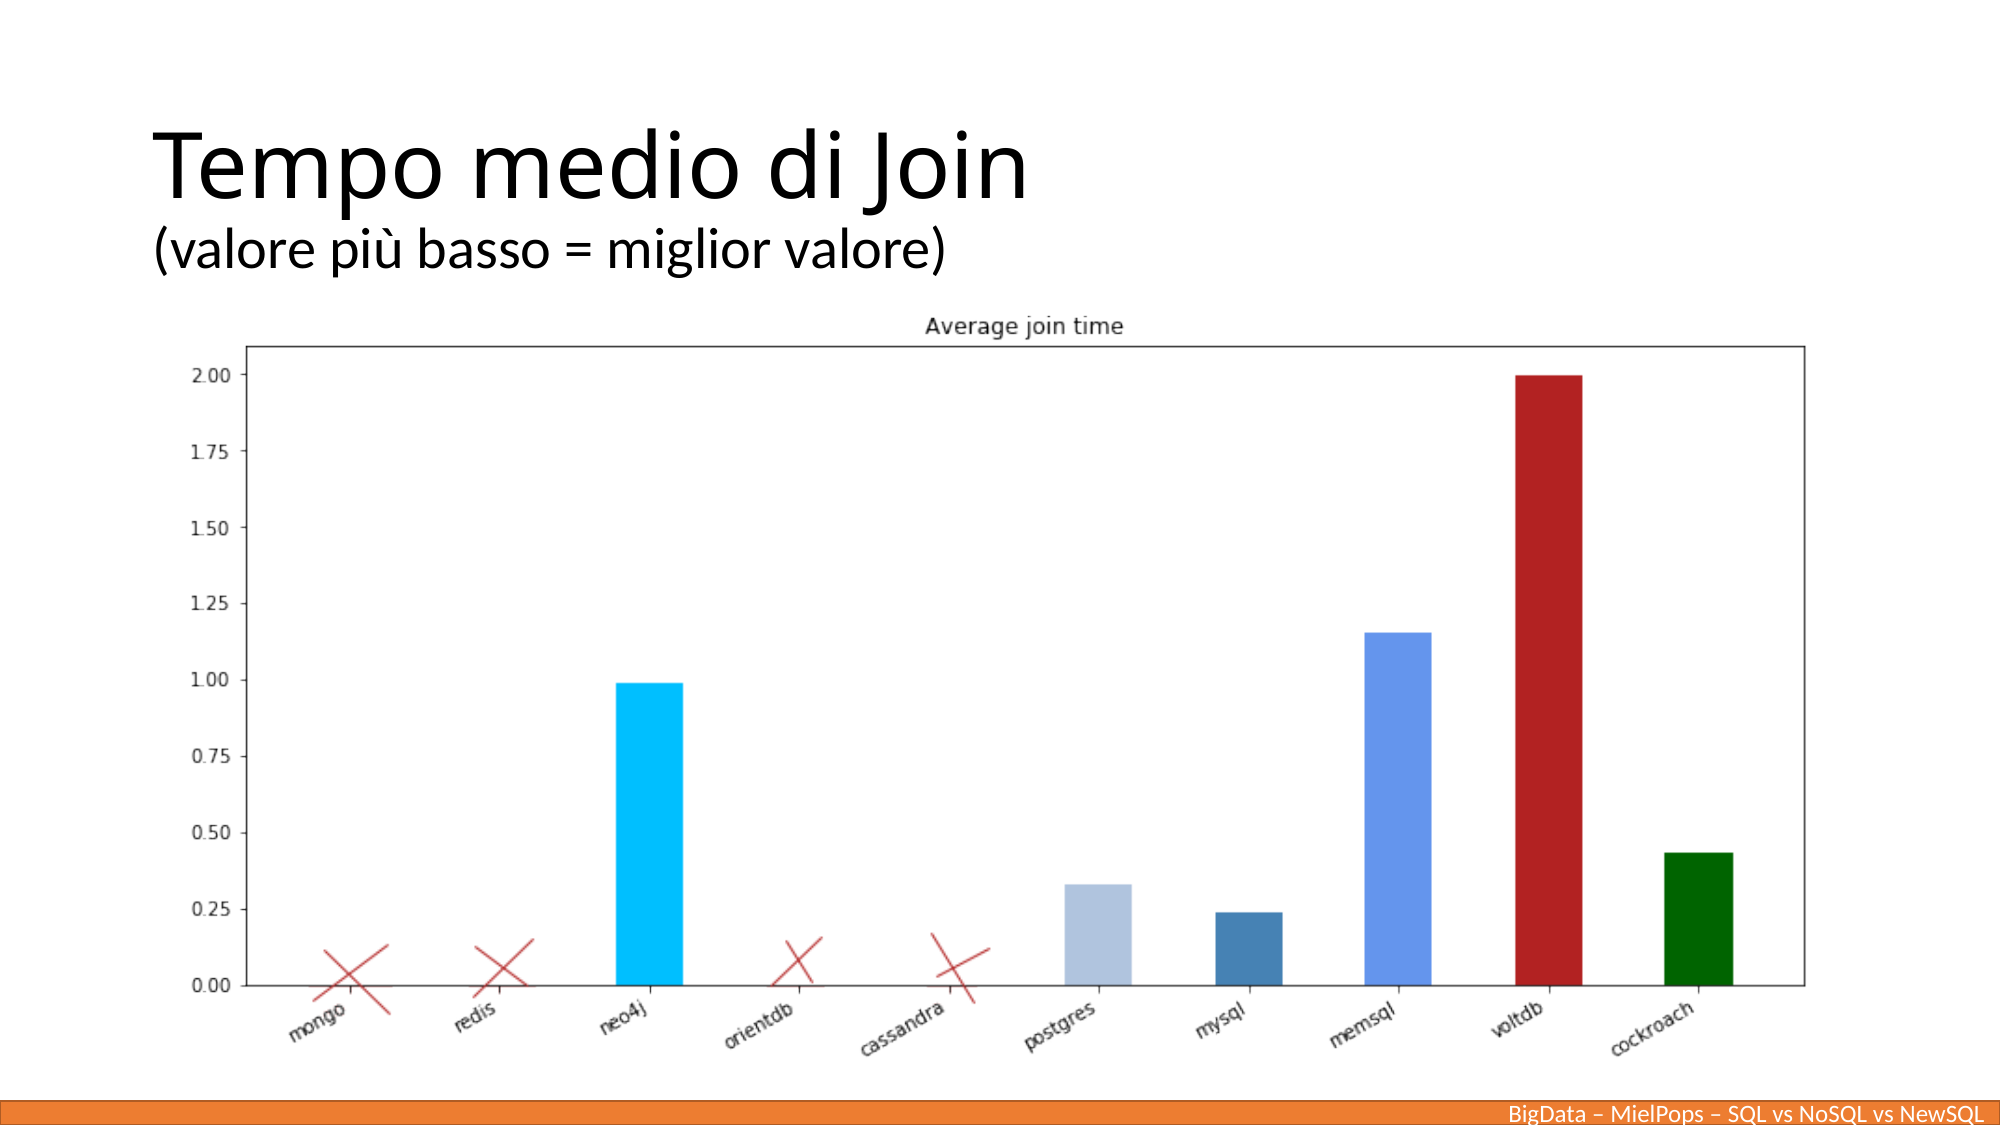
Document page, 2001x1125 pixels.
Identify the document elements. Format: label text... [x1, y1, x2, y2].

title Tempo medio di Join [137, 59, 1863, 210]
list (valore più basso = miglior valore) [137, 210, 1863, 1014]
text_box BigData – MielPops – SQL vs NoSQL vs NewSQL [0, 1100, 2000, 1125]
picture [177, 303, 1823, 1075]
